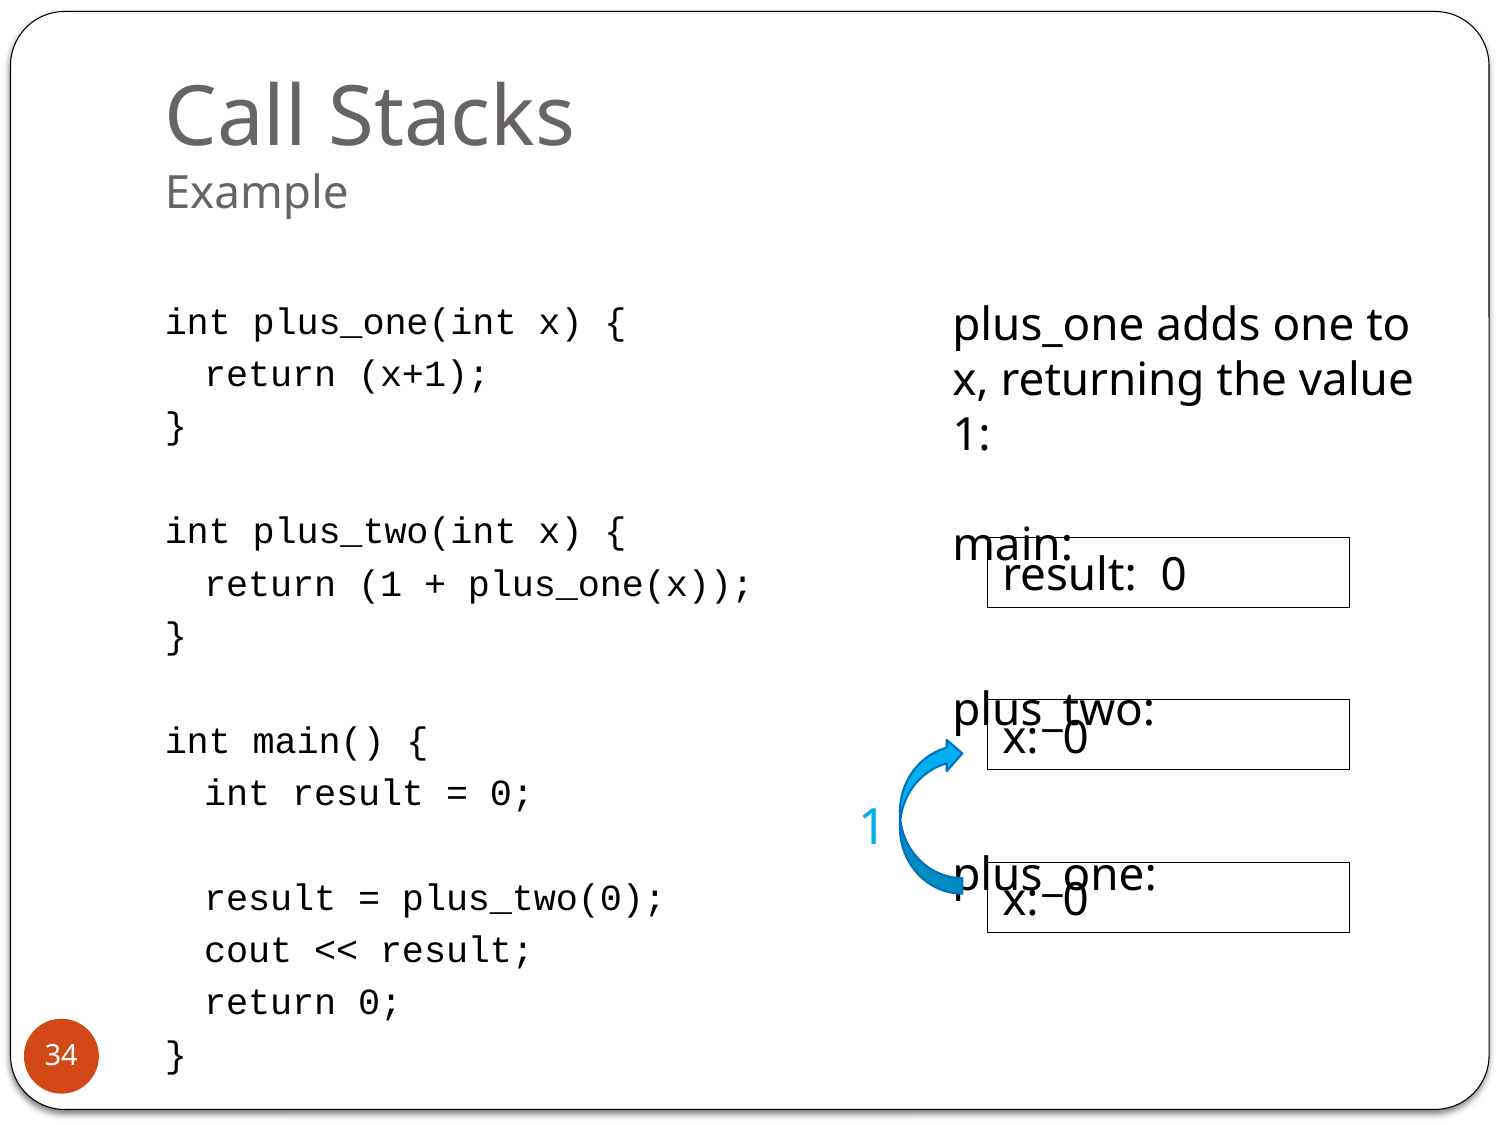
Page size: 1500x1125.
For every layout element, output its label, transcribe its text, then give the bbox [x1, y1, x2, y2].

slide_number 34 [23, 1018, 99, 1094]
text_box plus_one adds one to x, returning the value 1: main: plus_two: plus_one: [937, 287, 1463, 962]
list int plus_one(int x) { return (x+1); } int plus_two(int x) { return (1 + plus_one(x)); } int main() { int result = 0; result = plus_two(0); cout << result; return 0; } [150, 237, 1425, 1088]
text_box result: 0 [987, 537, 1350, 608]
text_box x: 0 [987, 699, 1350, 770]
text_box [846, 737, 963, 894]
title Call Stacks Example [150, 45, 1425, 233]
text_box x: 0 [987, 862, 1350, 933]
